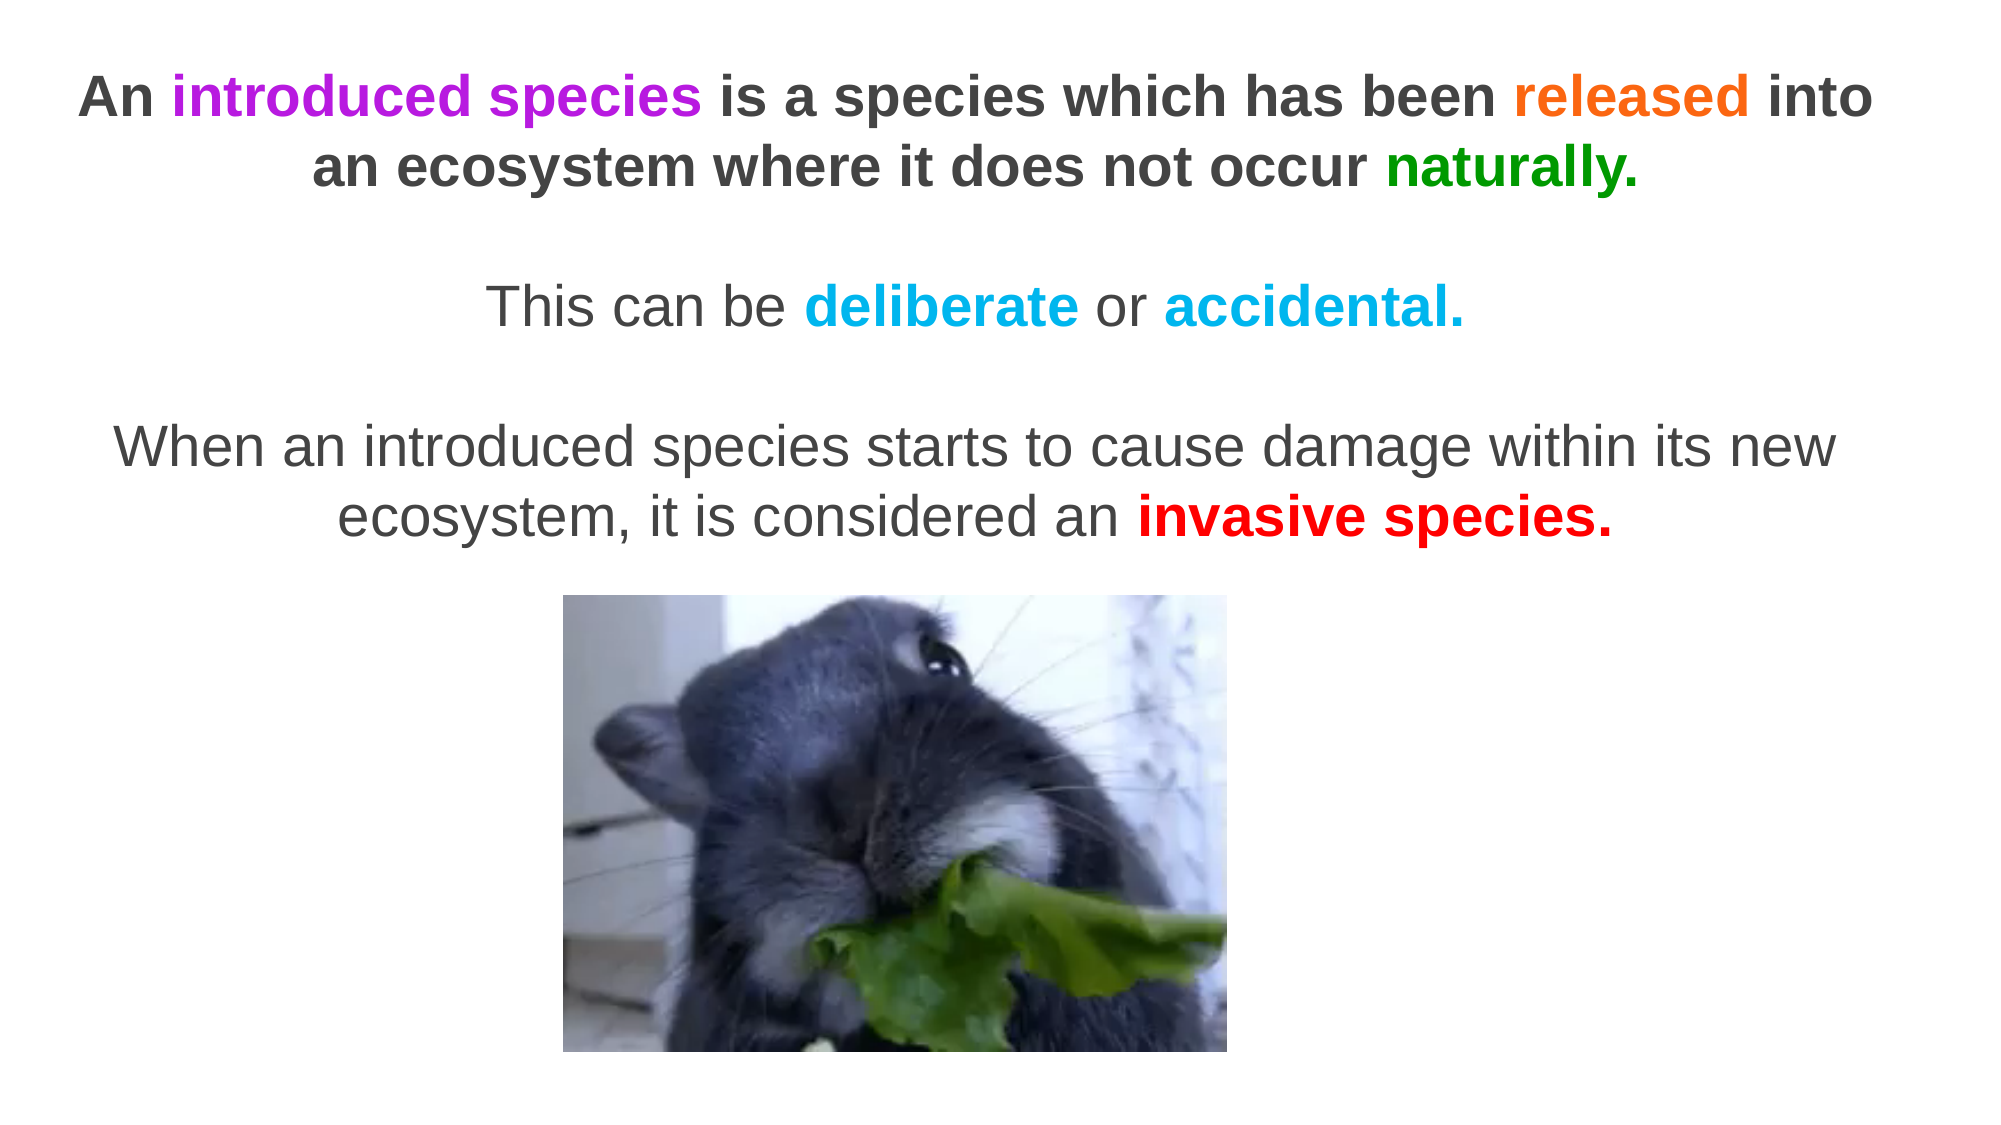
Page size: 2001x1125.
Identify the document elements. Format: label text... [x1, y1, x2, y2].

text_box An introduced species is a species which has been released into an ecosystem where it does not occur naturally. This can be deliberate or accidental. When an introduced species starts to cause damage within its new ecosystem, it is considered an invasive species. [22, 50, 1930, 555]
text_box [562, 595, 1228, 1053]
